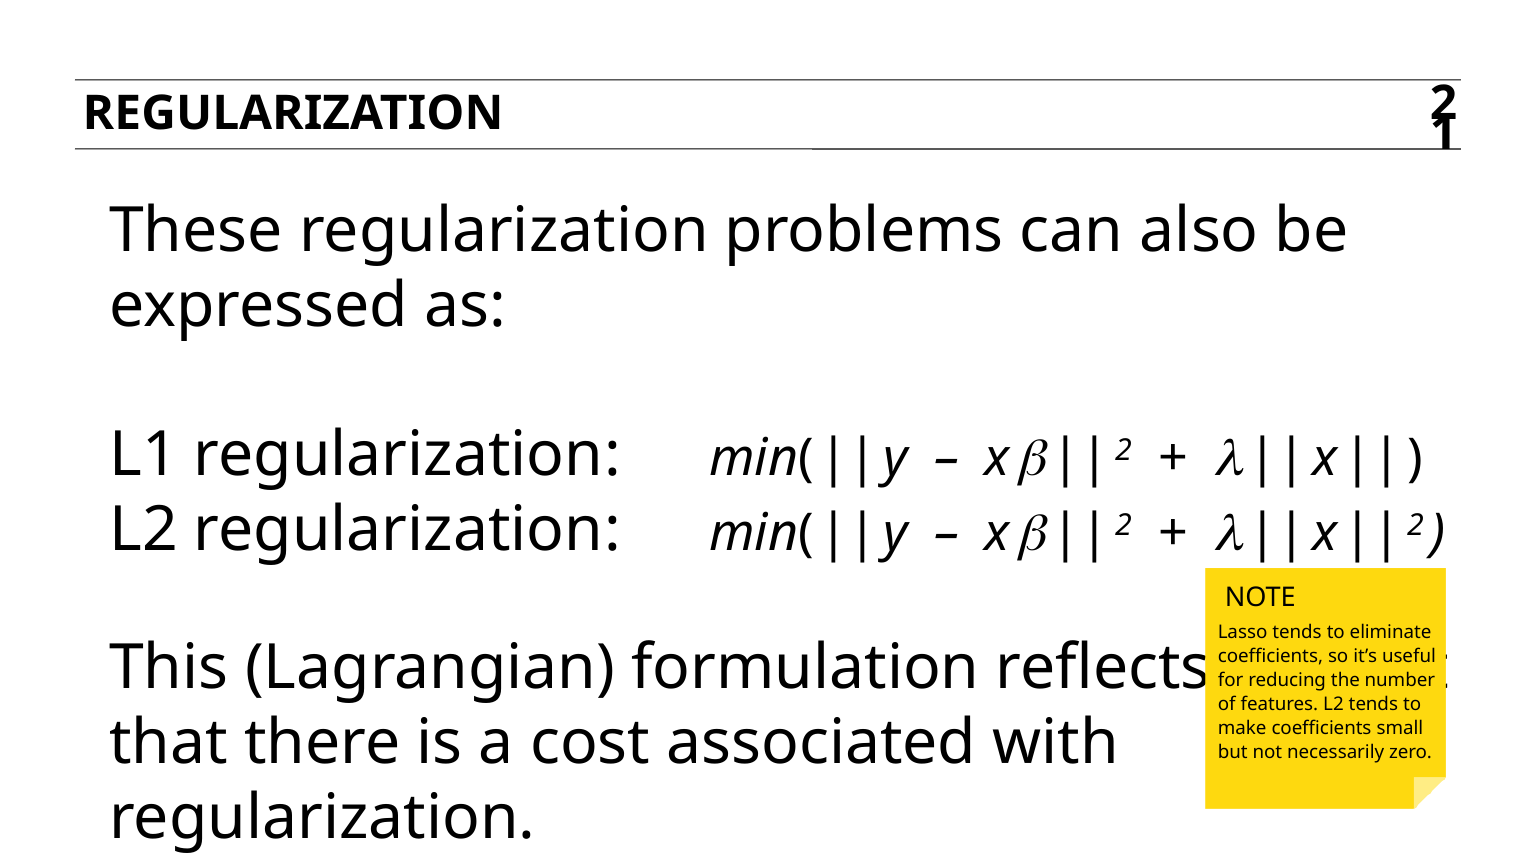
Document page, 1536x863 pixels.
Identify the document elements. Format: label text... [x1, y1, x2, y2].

list Regularization [67, 81, 1118, 132]
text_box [1205, 568, 1446, 810]
text_box These regularization problems can also be expressed as: L1 regularization: min(||y – xb||2 + l||x||) L2 regularization: min(||y – xb||2 + l||x||2) This (Lagrangian) formulation reflects the fact that there is a cost associated with regularization. [94, 181, 1470, 858]
slide_number 21 [1419, 86, 1461, 138]
